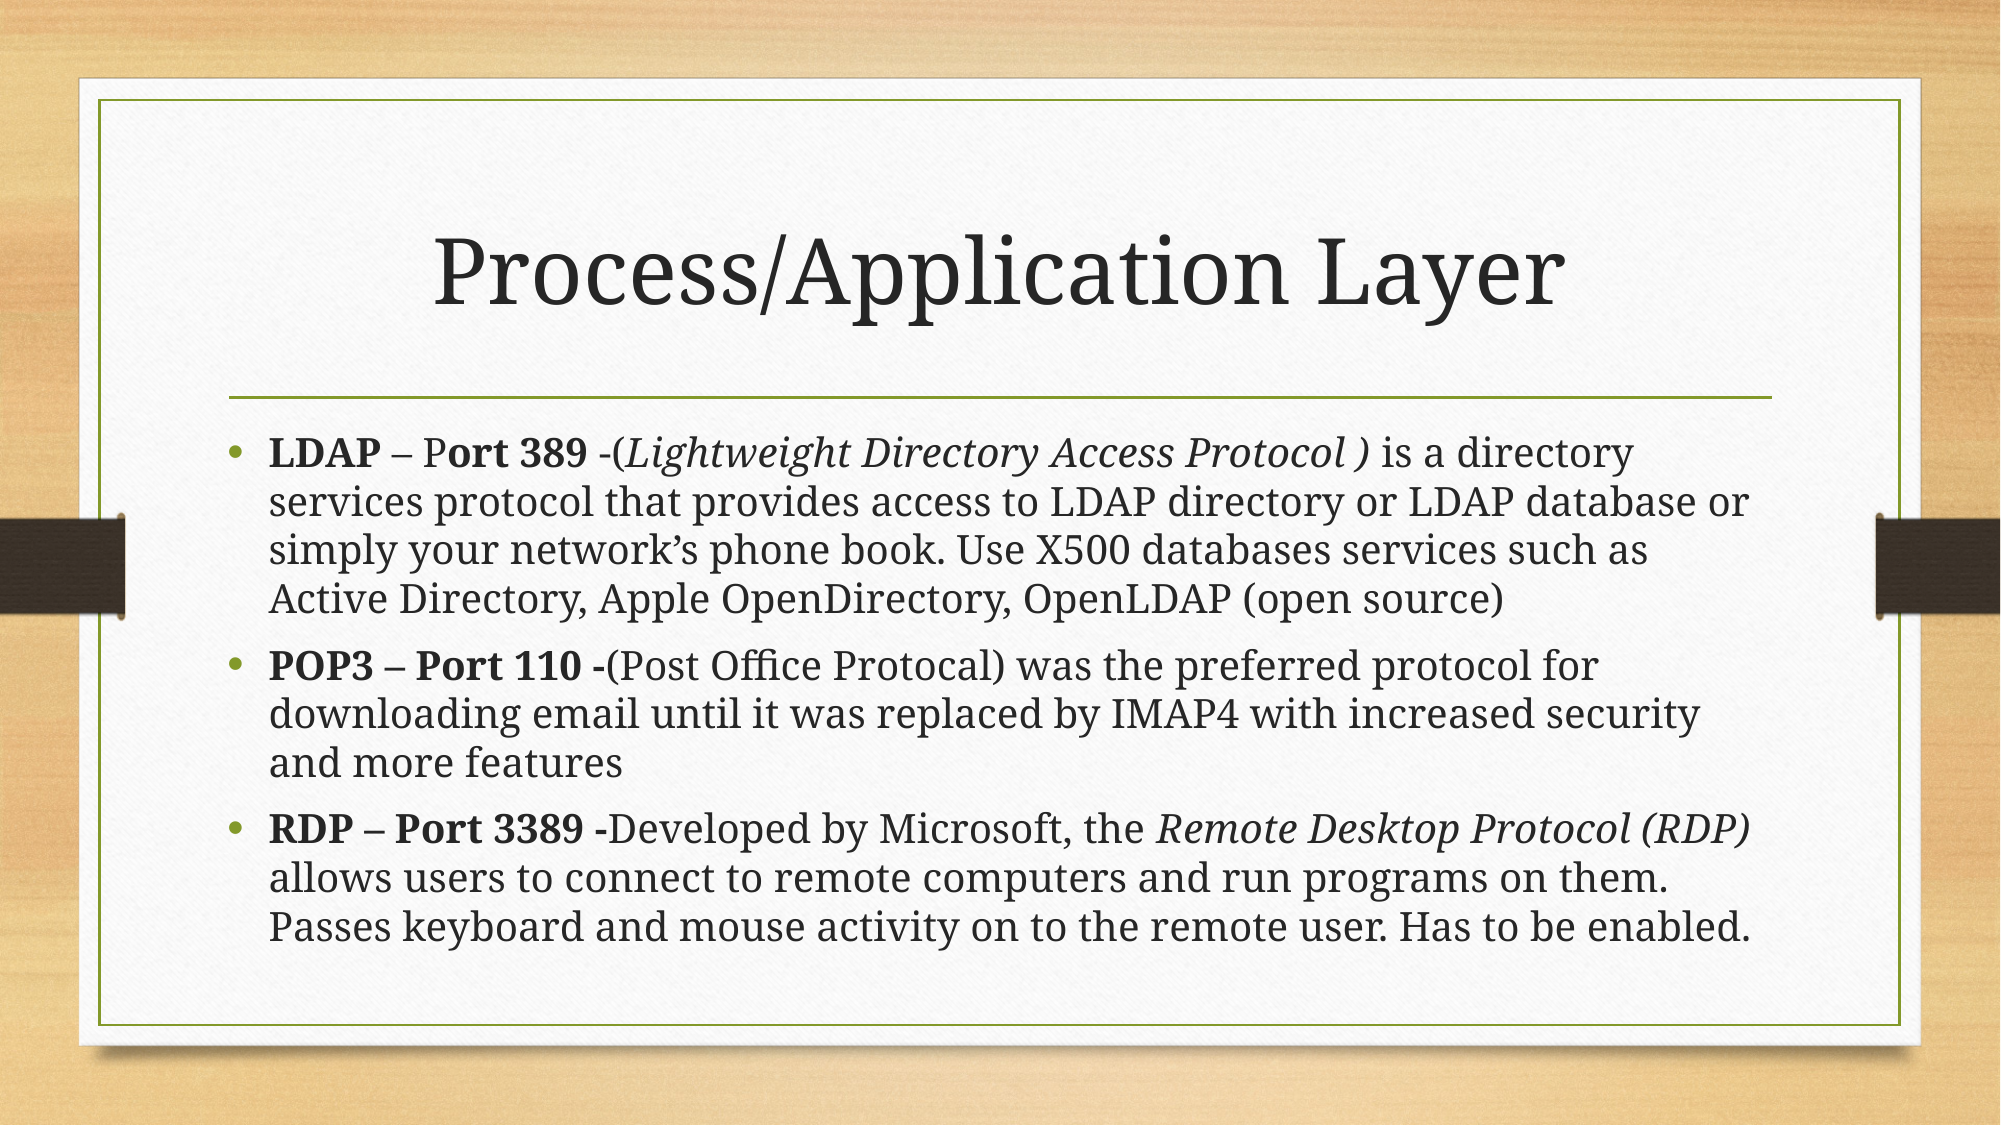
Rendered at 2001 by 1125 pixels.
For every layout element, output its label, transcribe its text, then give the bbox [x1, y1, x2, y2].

picture [0, 0, 2001, 1125]
title Process/Application Layer [212, 161, 1788, 375]
list LDAP – Port 389 -(Lightweight Directory Access Protocol ) is a directory services protocol that provides access to LDAP directory or LDAP database or simply your network’s phone book. Use X500 databases services such as Active Directory, Apple OpenDirectory, OpenLDAP (open source) POP3 – Port 110 -(Post Office Protocal) was the preferred protocol for downloading email until it was replaced by IMAP4 with increased security and more features RDP – Port 3389 -Developed by Microsoft, the Remote Desktop Protocol (RDP) allows users to connect to remote computers and run programs on them. Passes keyboard and mouse activity on to the remote user. Has to be enabled. [212, 419, 1788, 964]
